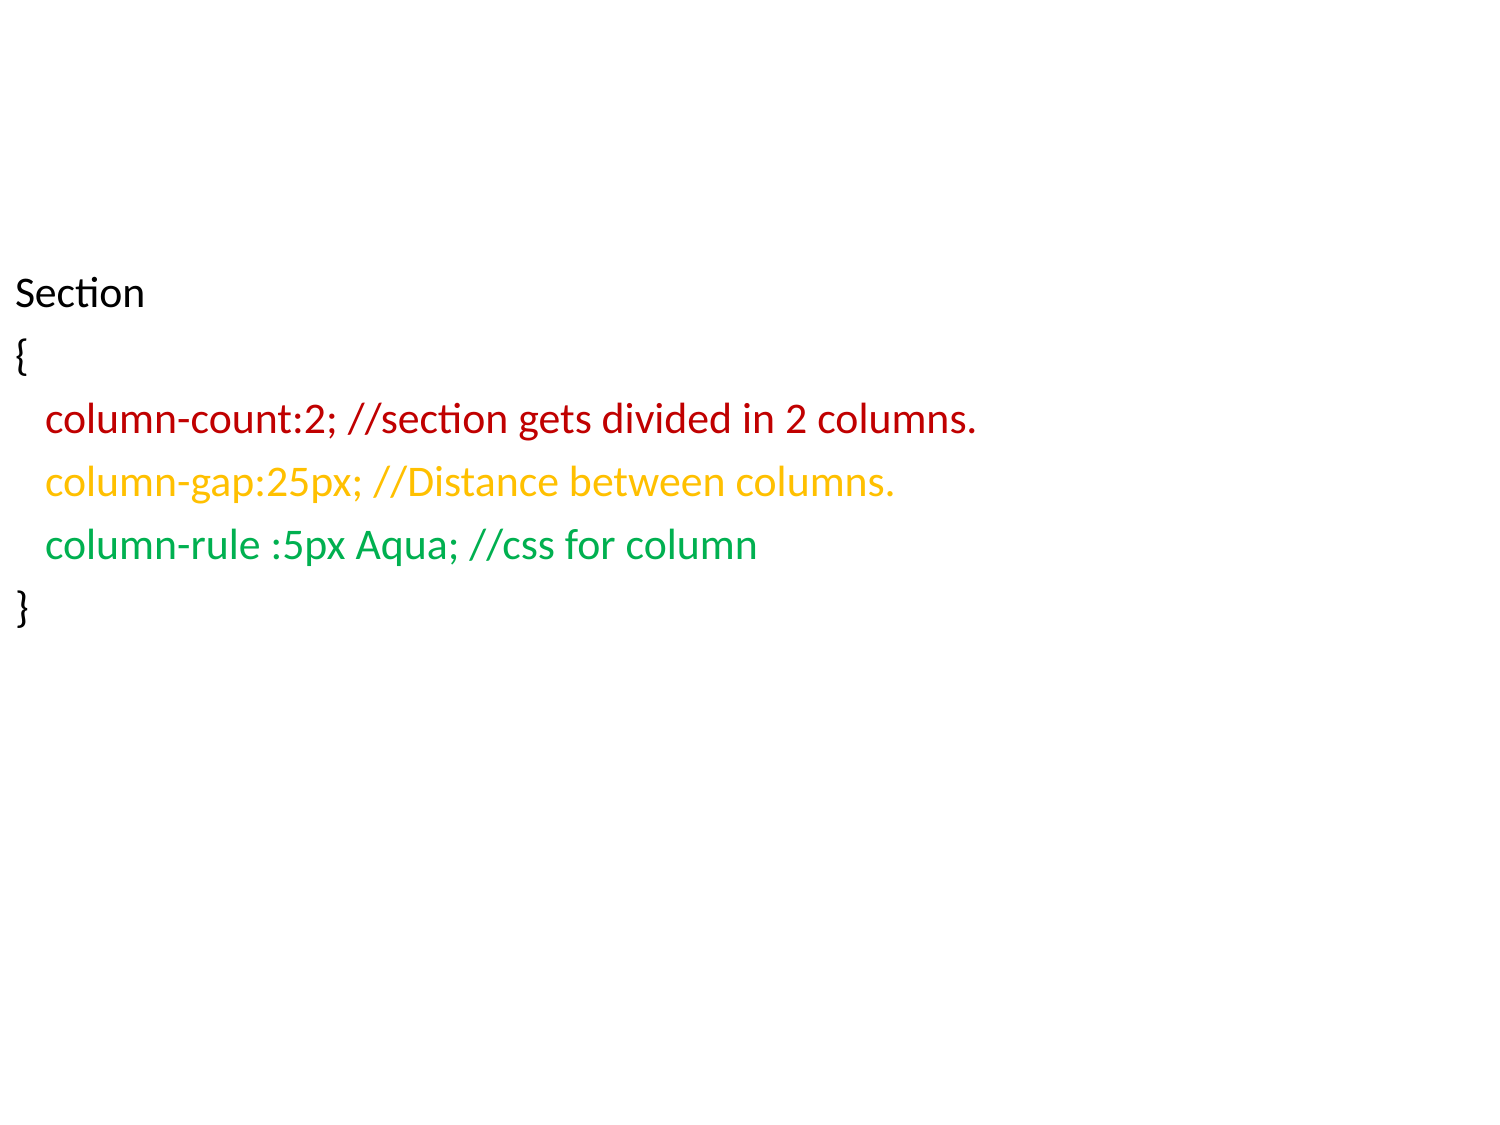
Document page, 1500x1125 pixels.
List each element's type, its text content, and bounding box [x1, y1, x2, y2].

list Section { column-count:2; //section gets divided in 2 columns. column-gap:25px; //Distance between columns. column-rule :5px Aqua; //css for column } [0, 262, 1500, 1005]
